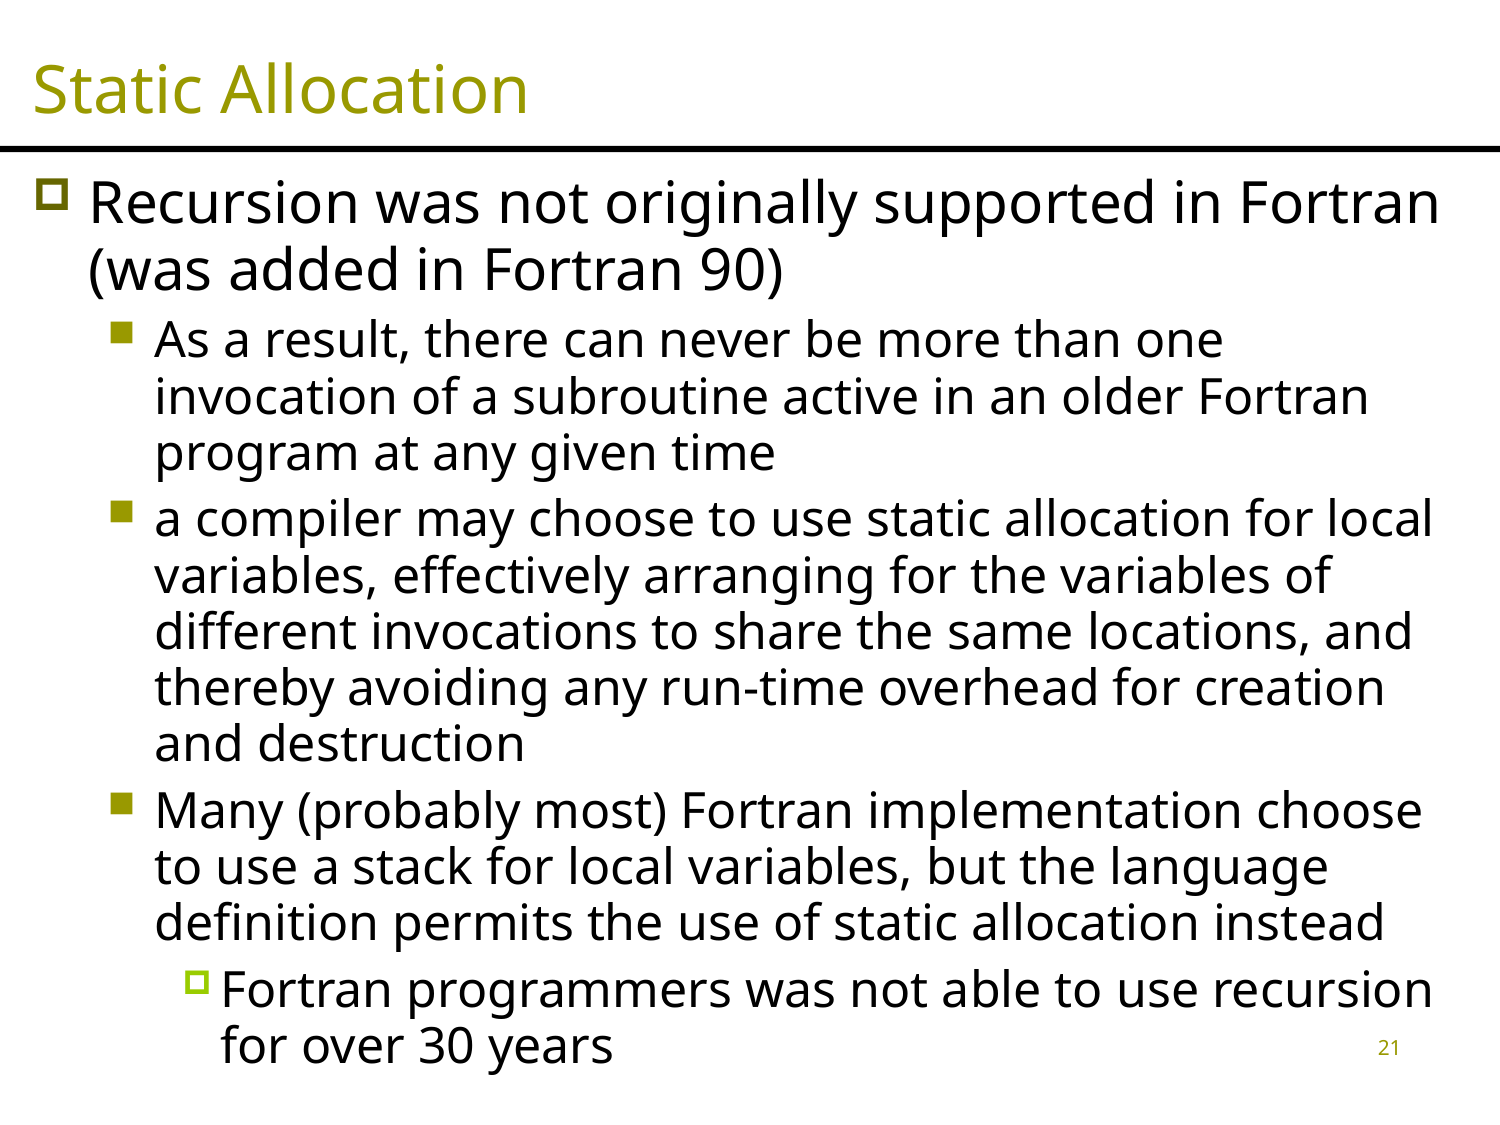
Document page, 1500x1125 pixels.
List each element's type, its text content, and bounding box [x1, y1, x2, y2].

list Recursion was not originally supported in Fortran (was added in Fortran 90) As a result, there can never be more than one invocation of a subroutine active in an older Fortran program at any given time a compiler may choose to use static allocation for local variables, effectively arranging for the variables of different invocations to share the same locations, and thereby avoiding any run-time overhead for creation and destruction Many (probably most) Fortran implementation choose to use a stack for local variables, but the language definition permits the use of static allocation instead Fortran programmers was not able to use recursion for over 30 years [17, 160, 1483, 1006]
slide_number 21 [1066, 1026, 1417, 1102]
title Static Allocation [17, 7, 1483, 135]
